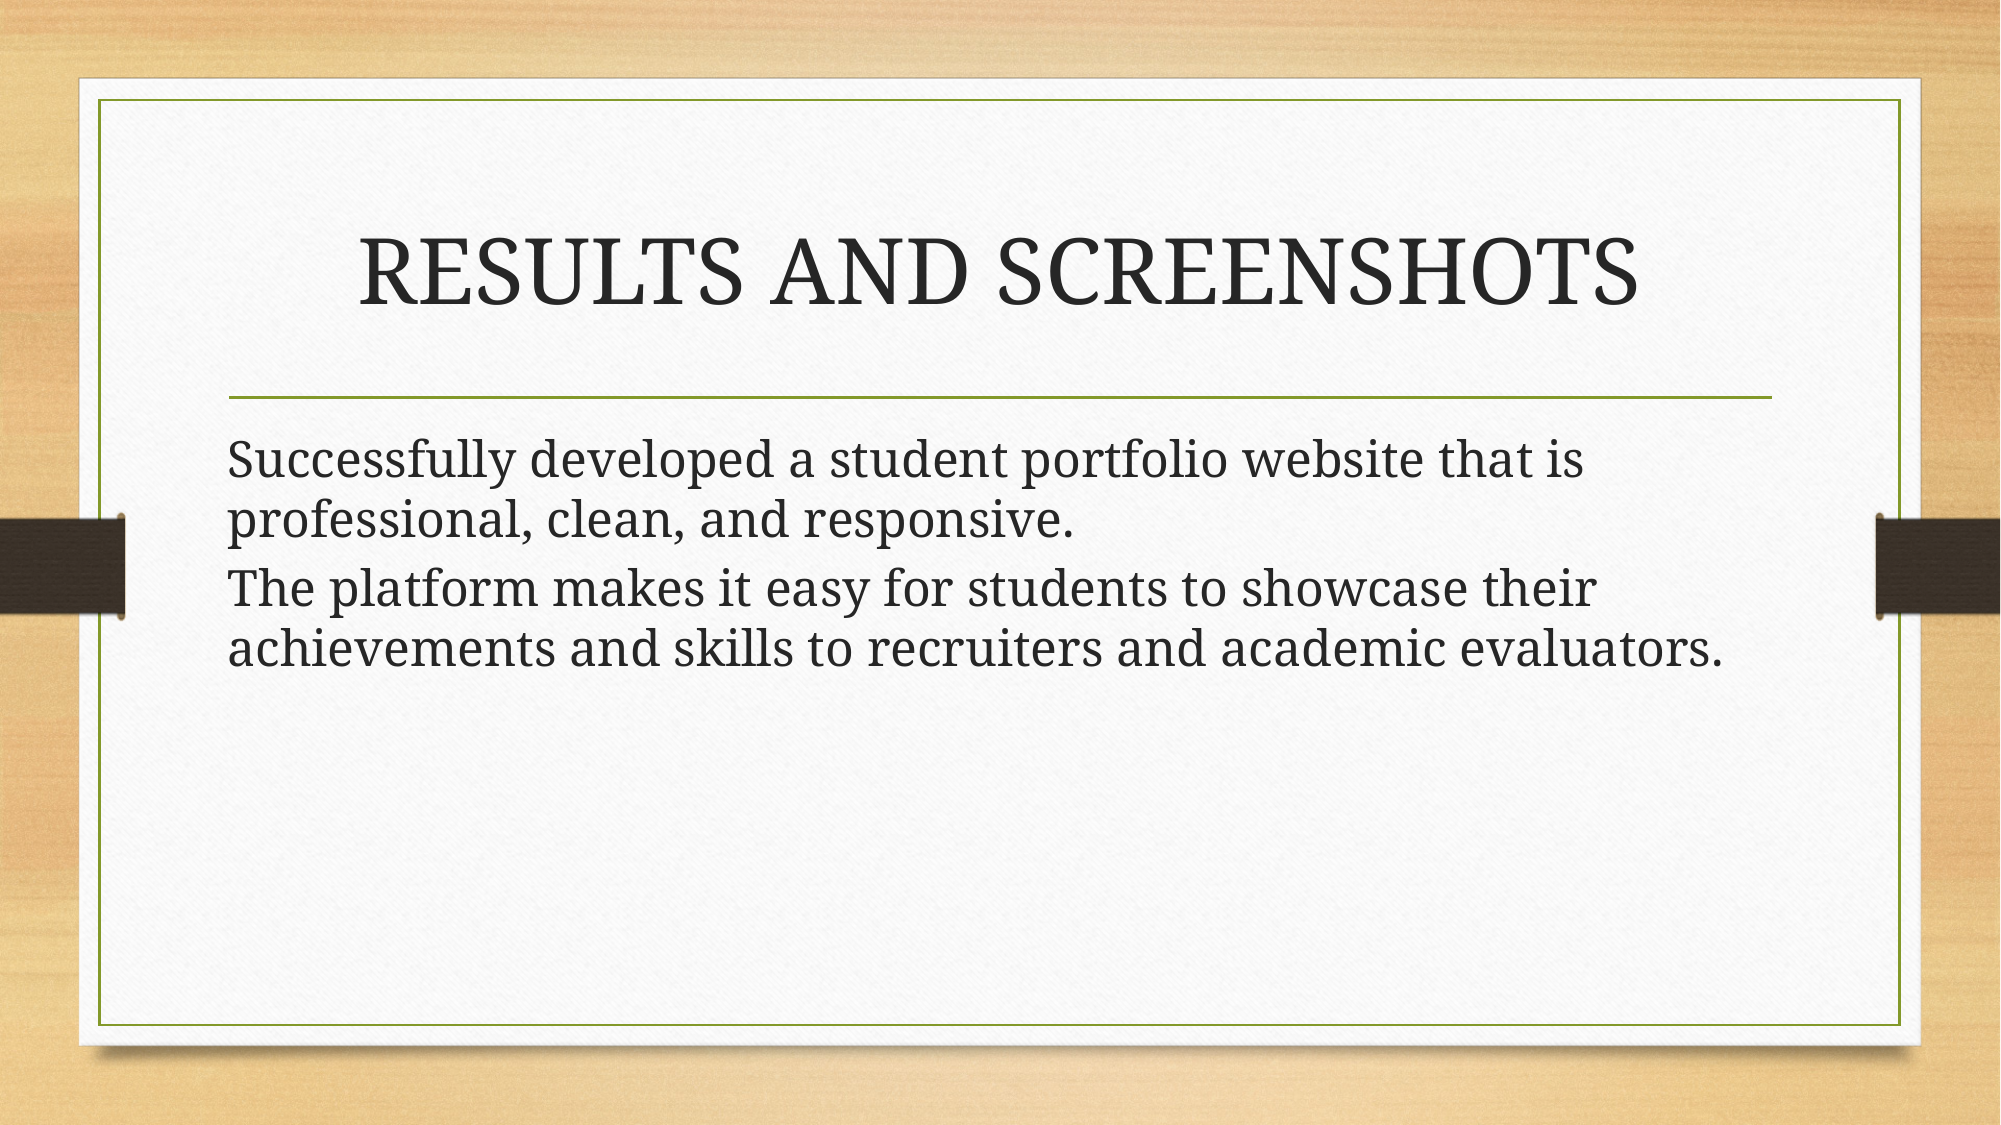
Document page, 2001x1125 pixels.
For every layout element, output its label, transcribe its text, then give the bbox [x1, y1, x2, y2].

title RESULTS AND SCREENSHOTS [212, 161, 1788, 375]
picture [0, 0, 2001, 1125]
list Successfully developed a student portfolio website that is professional, clean, and responsive. The platform makes it easy for students to showcase their achievements and skills to recruiters and academic evaluators. [212, 419, 1788, 964]
